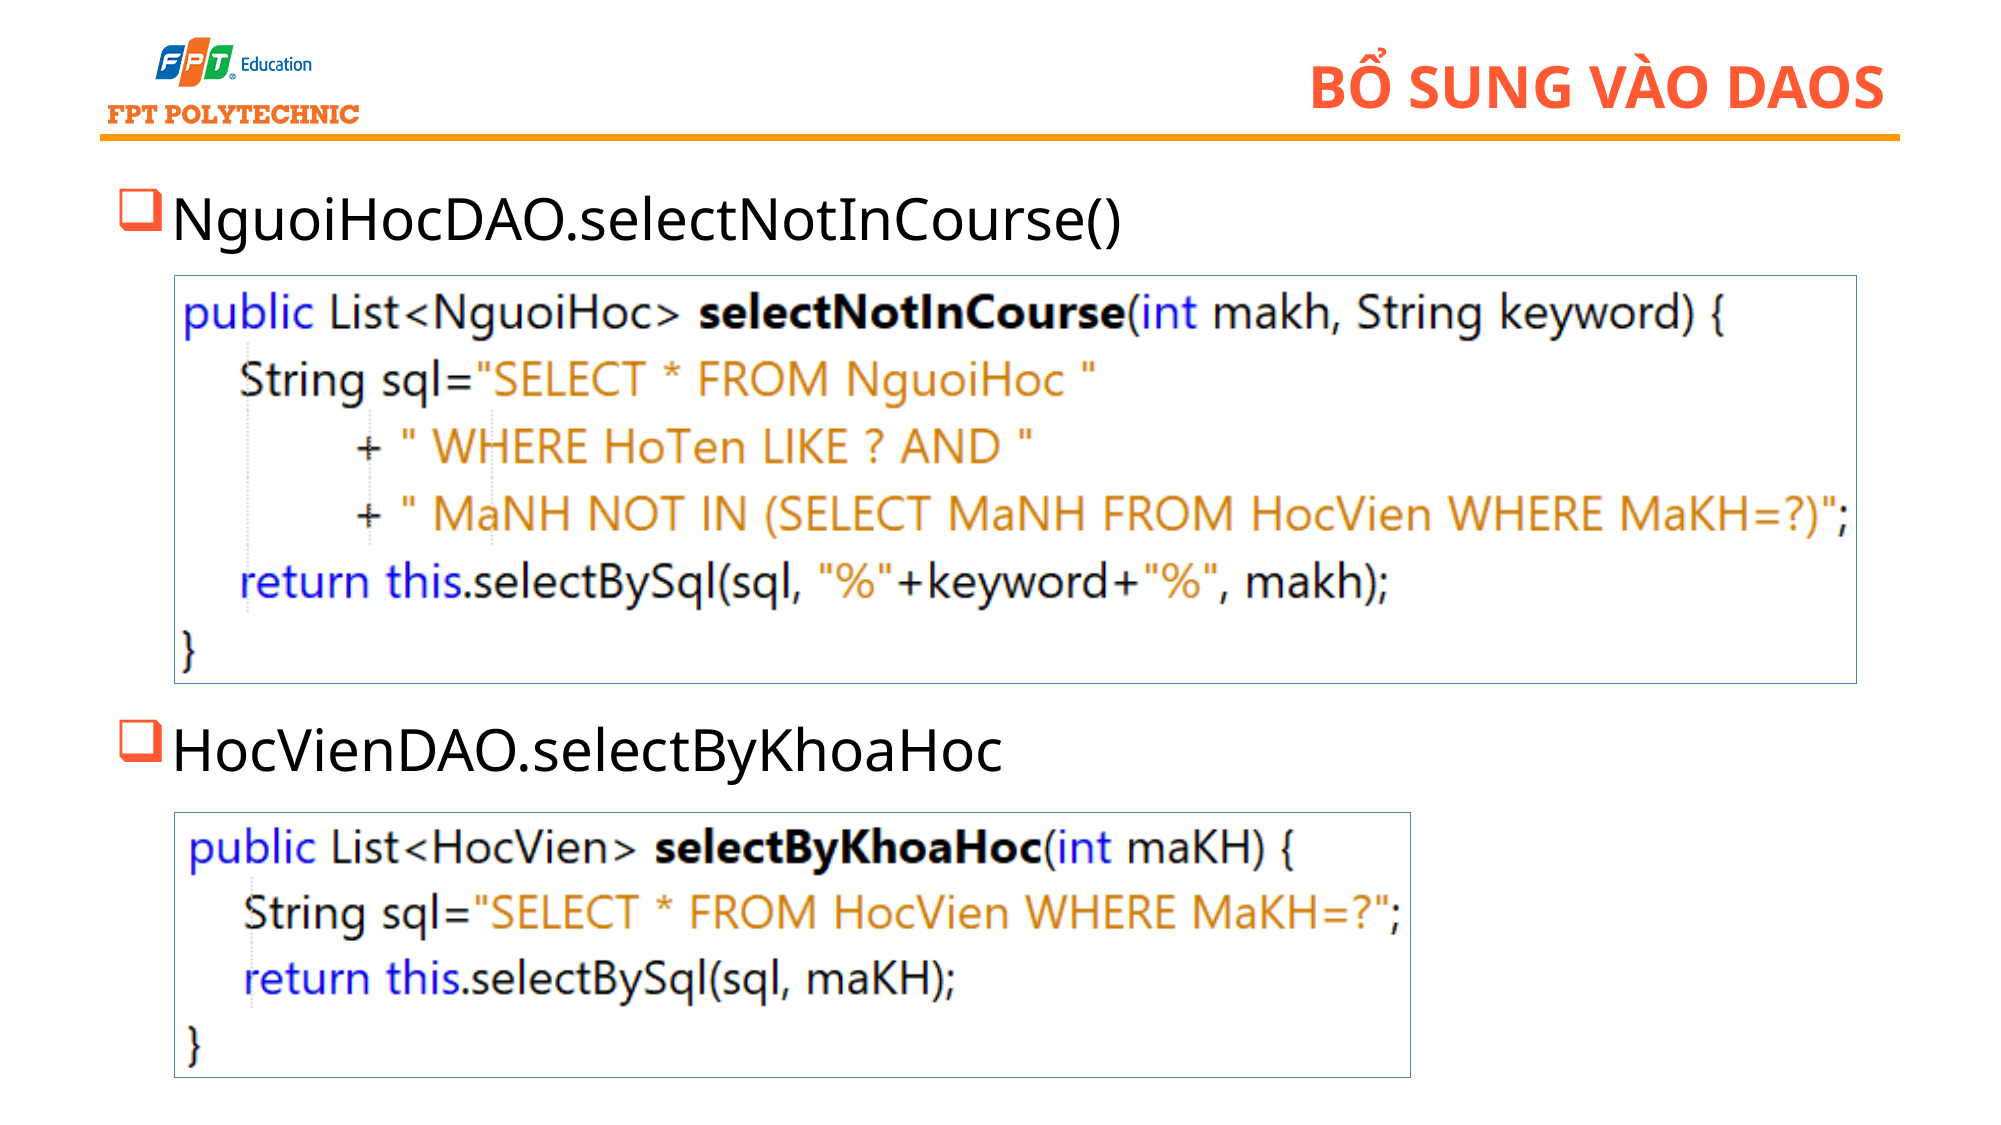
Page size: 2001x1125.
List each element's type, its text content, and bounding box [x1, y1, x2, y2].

picture [174, 274, 1857, 684]
list NguoiHocDAO.selectNotInCourse() HocVienDAO.selectByKhoaHoc [99, 174, 1900, 1038]
picture [174, 812, 1411, 1078]
title Bổ sung vào DAOs [366, 45, 1900, 125]
picture [99, 25, 367, 143]
